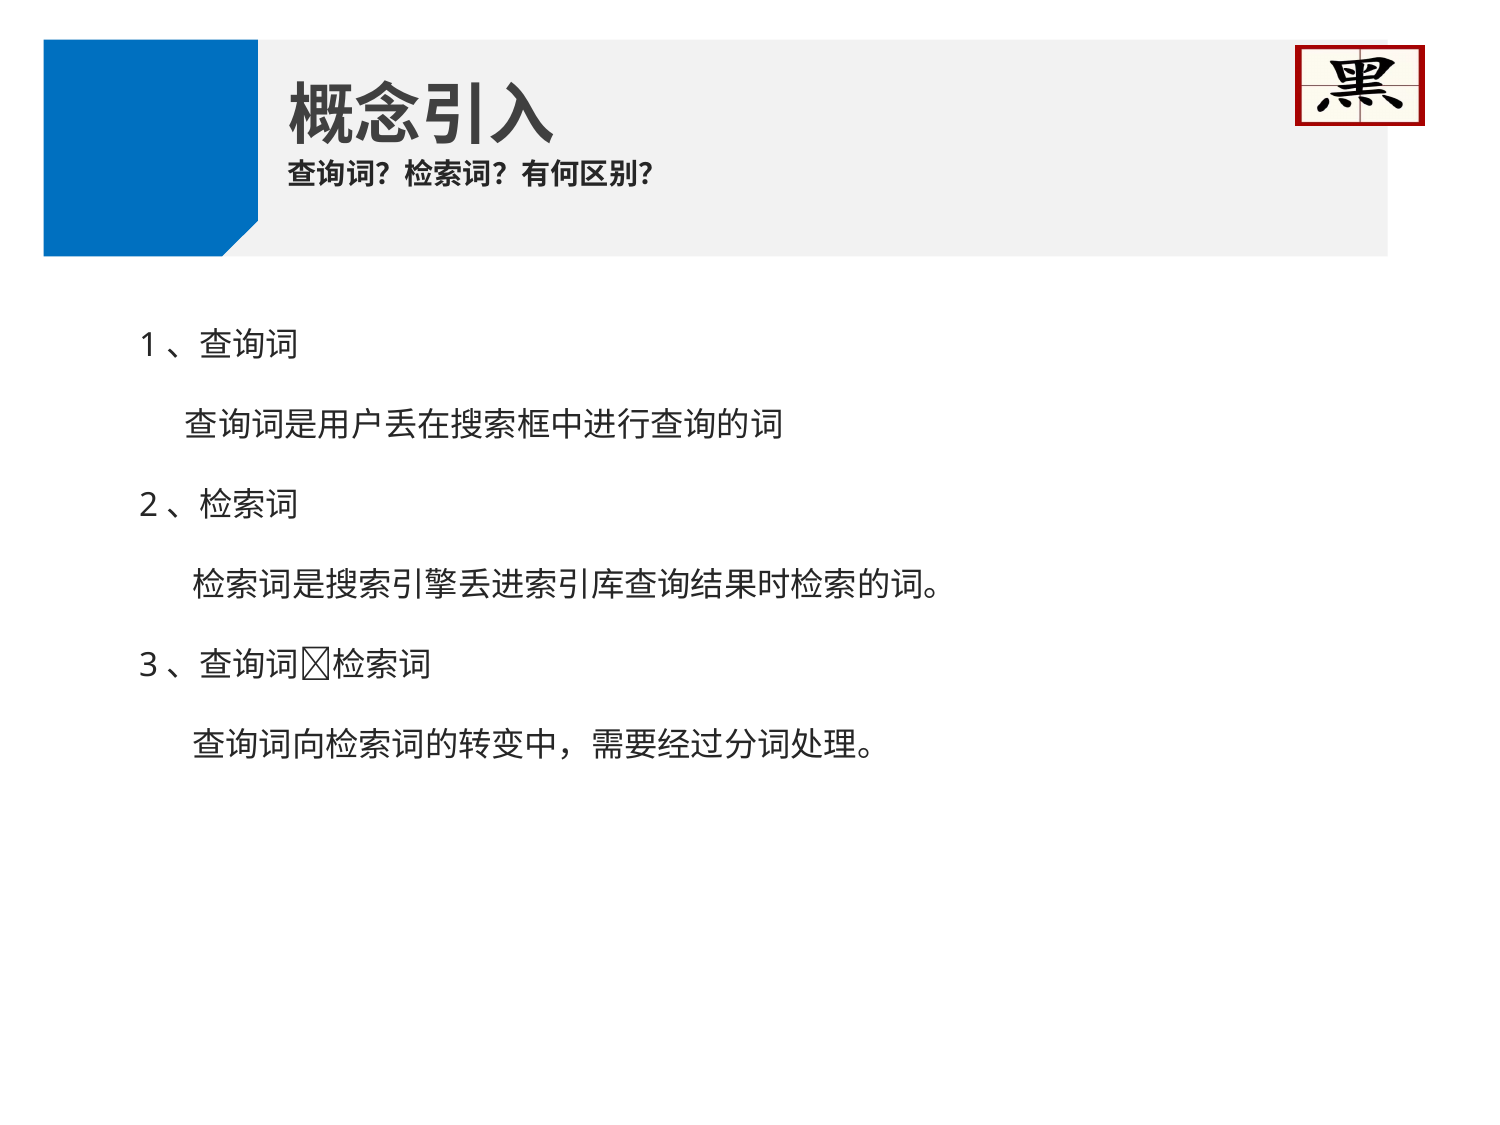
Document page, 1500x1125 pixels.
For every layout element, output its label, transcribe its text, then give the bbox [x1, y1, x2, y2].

picture [1371, 45, 1425, 126]
text_box 1、查询词 查询词是用户丢在搜索框中进行查询的词 2、检索词 检索词是搜索引擎丢进索引库查询结果时检索的词。 3、查询词检索词 查询词向检索词的转变中，需要经过分词处理。 [122, 314, 1289, 812]
text_box 概念引入 [273, 24, 1371, 159]
text_box 查询词？检索词？有何区别？ [272, 147, 1369, 198]
